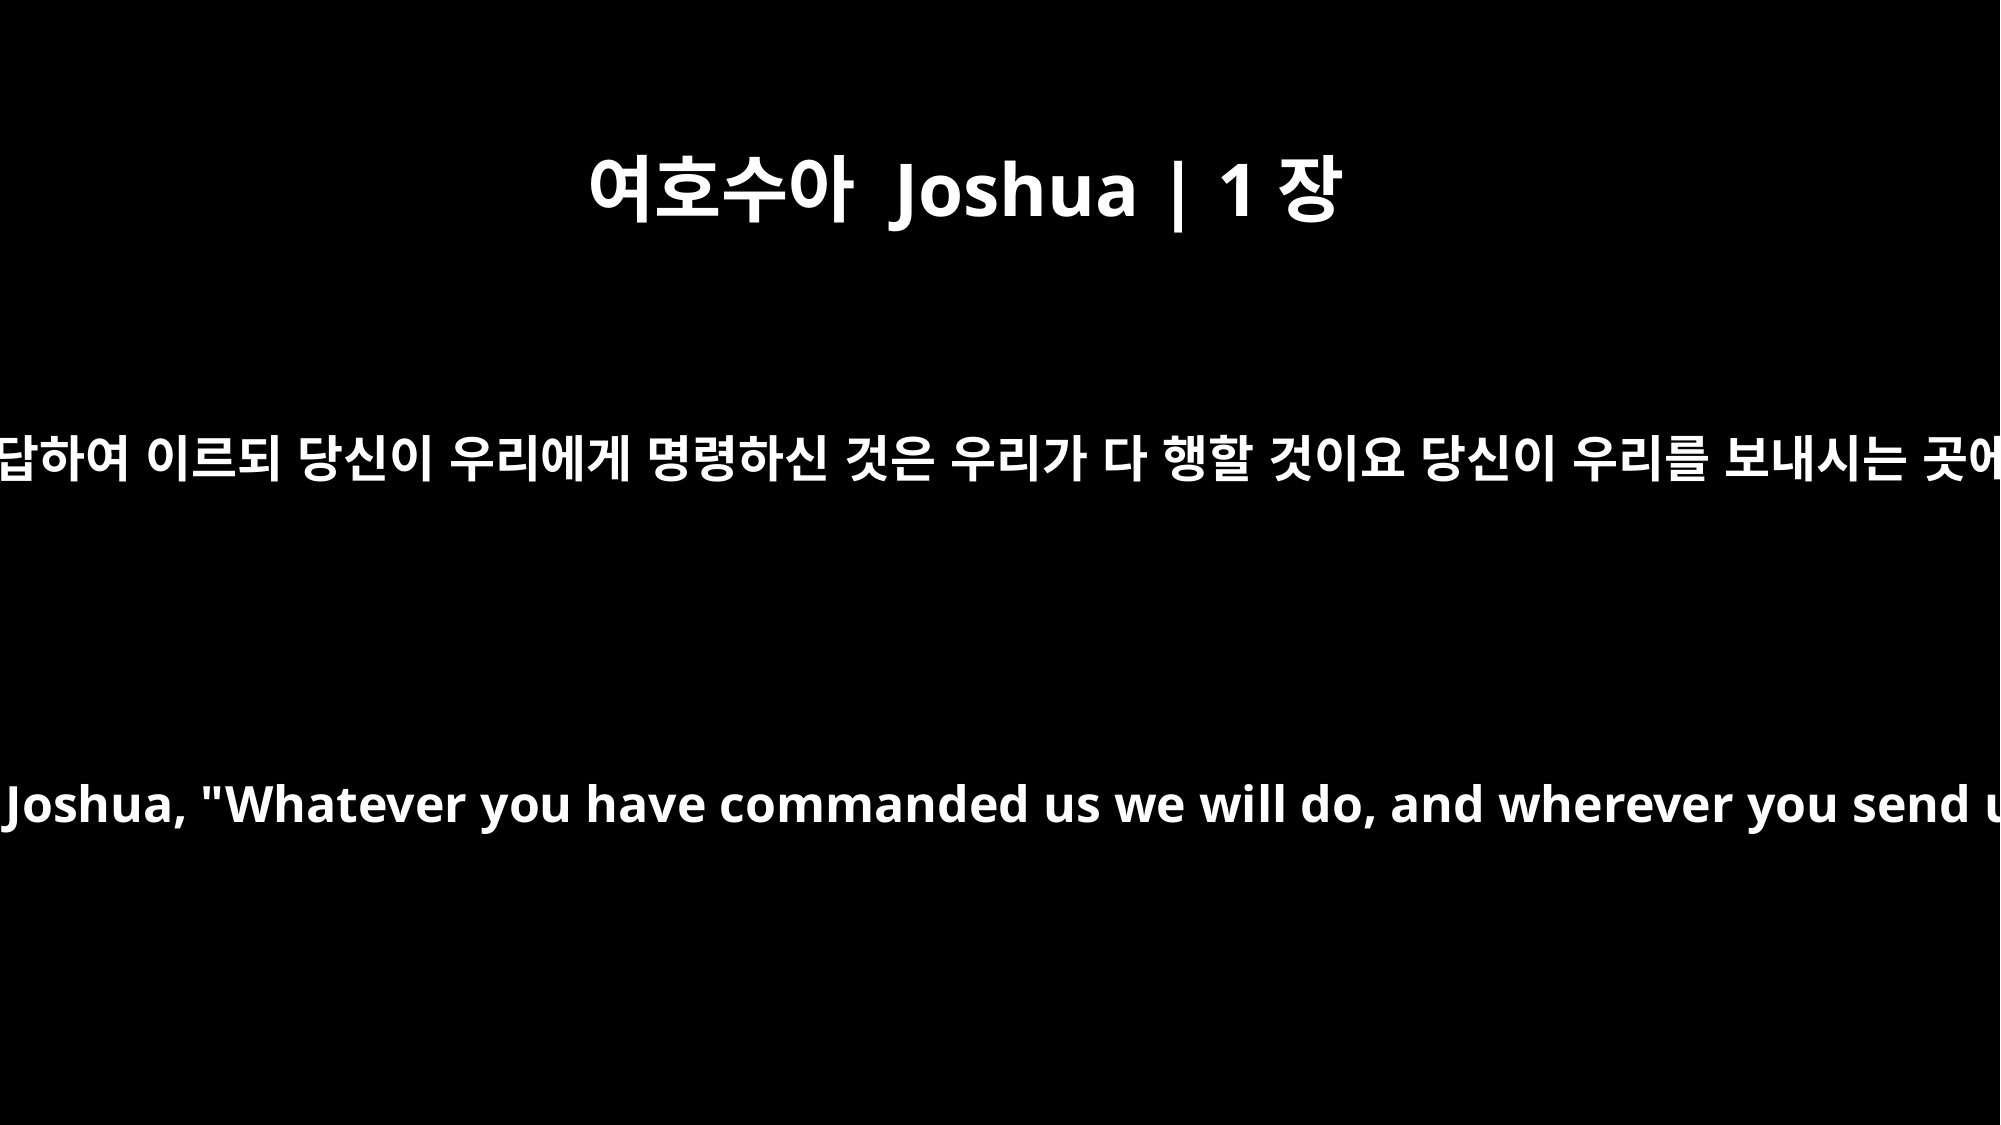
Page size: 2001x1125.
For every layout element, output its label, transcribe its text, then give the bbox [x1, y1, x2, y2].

text_box 여호수아 Joshua | 1장 [572, 136, 1360, 239]
text_box 16 그들이 여호수아에게 대답하여 이르되 당신이 우리에게 명령하신 것은 우리가 다 행할 것이요 당신이 우리를 보내시는 곳에는 우리가 가리이다 [0, 359, 2000, 495]
text_box Then they answered Joshua, "Whatever you have commanded us we will do, and wherever you send us we will go. [0, 764, 2000, 840]
